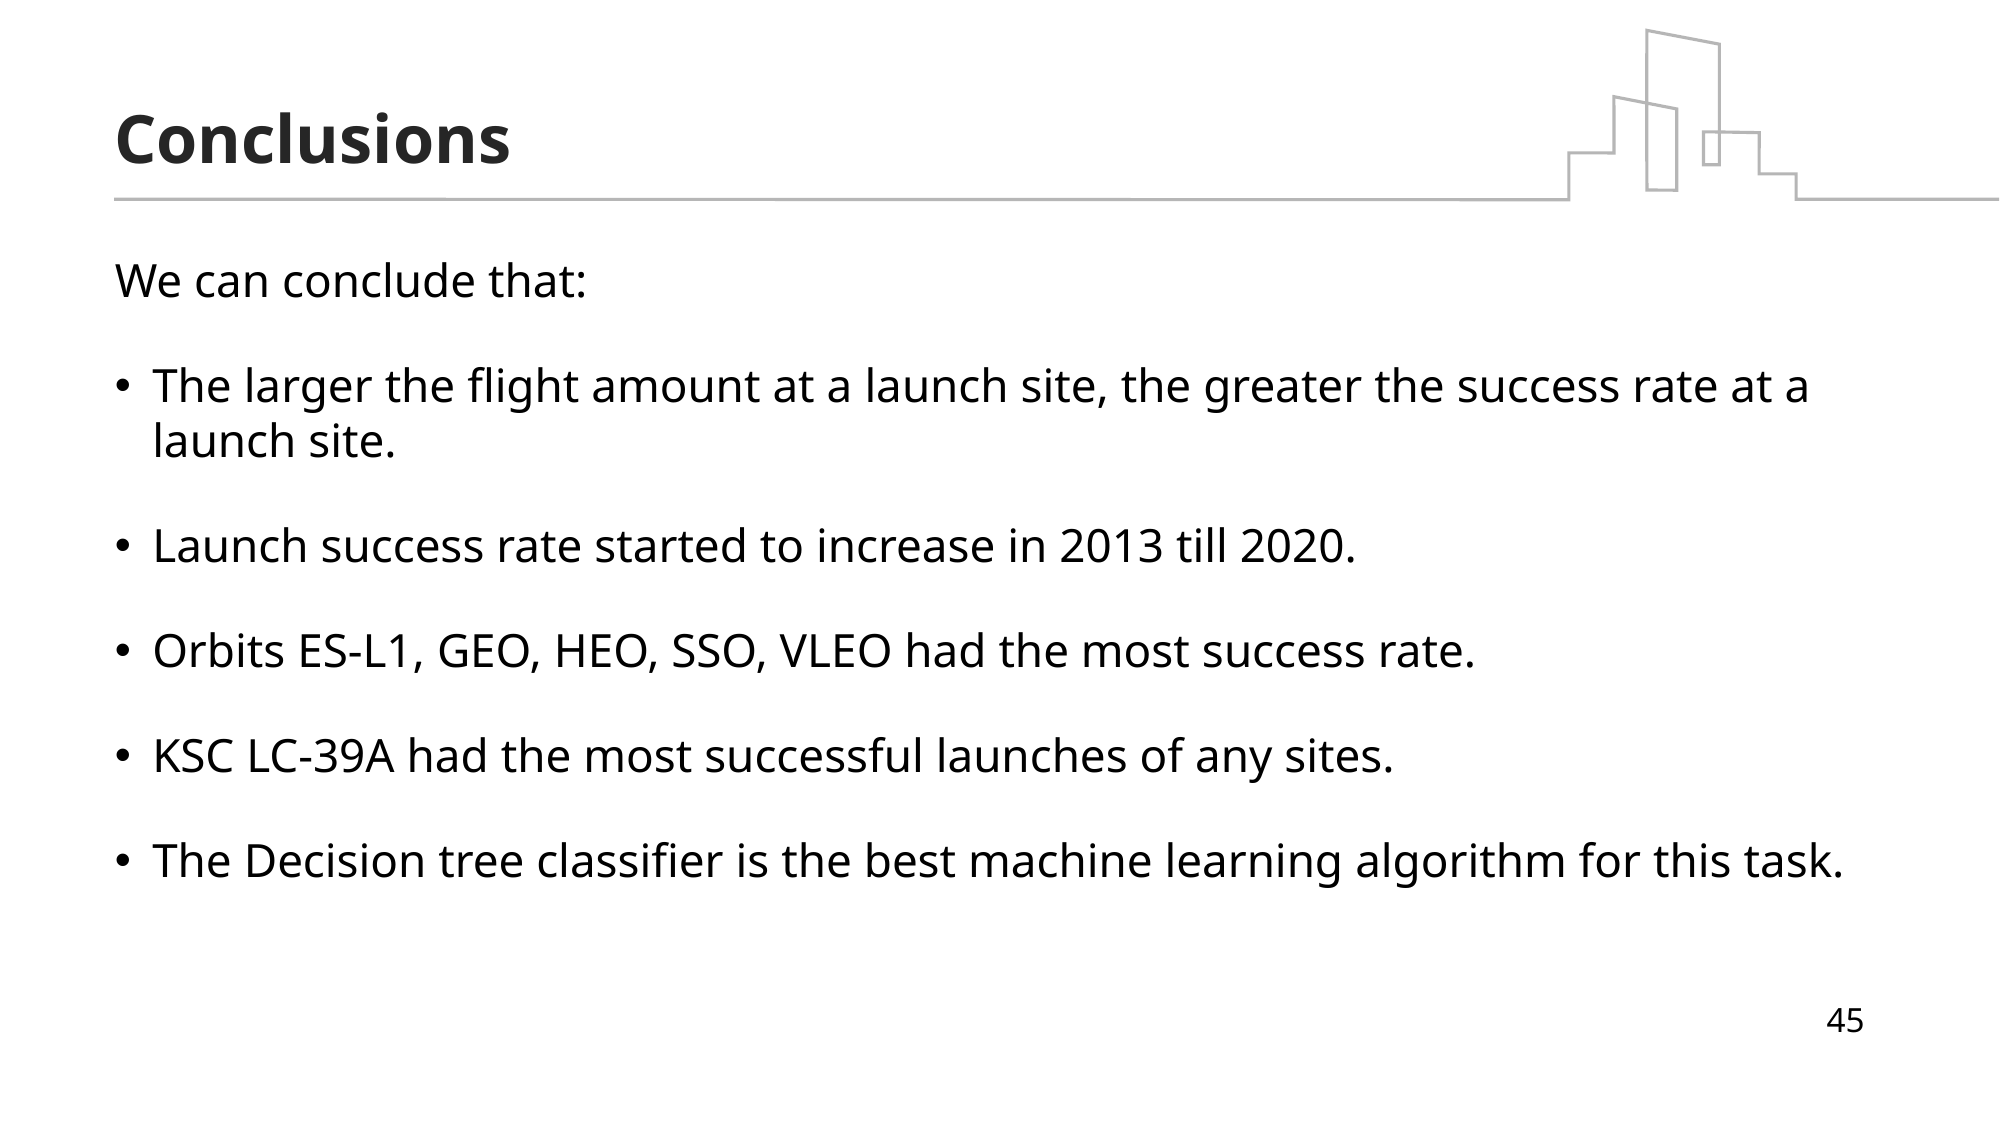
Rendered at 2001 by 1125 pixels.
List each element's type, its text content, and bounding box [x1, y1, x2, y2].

text_box [1429, 1026, 1880, 1055]
text_box We can conclude that: The larger the flight amount at a launch site, the greater the success rate at a launch site. Launch success rate started to increase in 2013 till 2020. Orbits ES-L1, GEO, HEO, SSO, VLEO had the most success rate. KSC LC-39A had the most successful launches of any sites. The Decision tree classifier is the best machine learning algorithm for this task. [99, 244, 1900, 1026]
title Conclusions [114, 59, 1886, 178]
